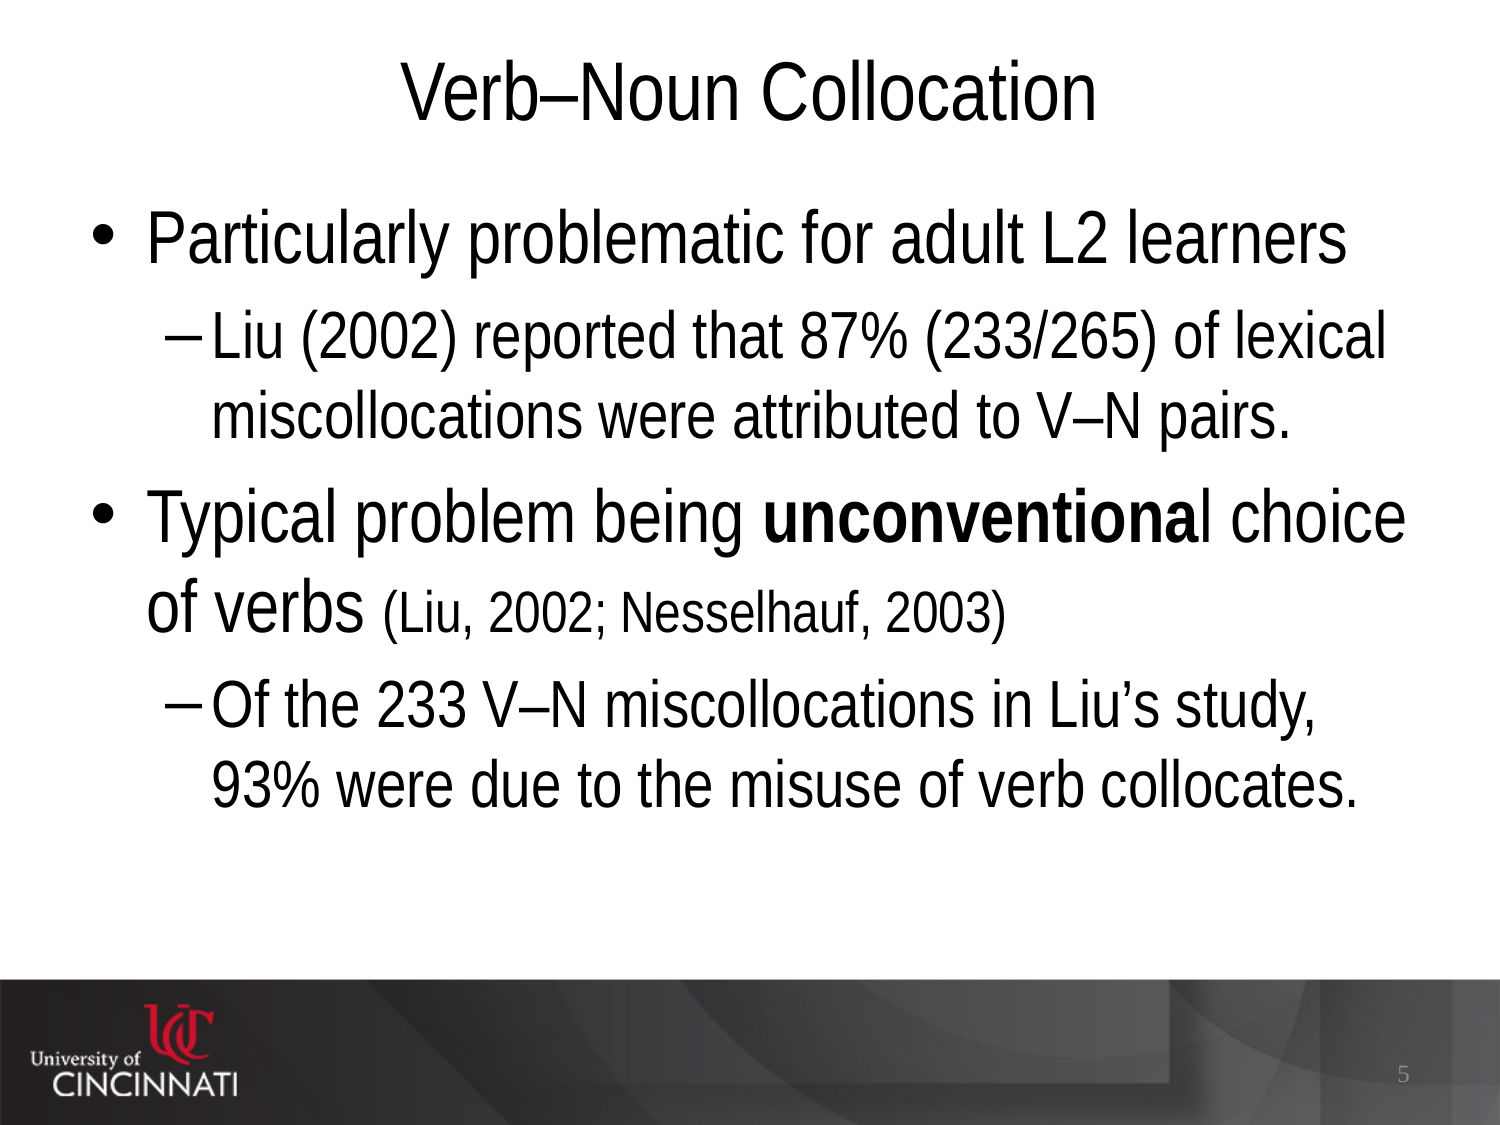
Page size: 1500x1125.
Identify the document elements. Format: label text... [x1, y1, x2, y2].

slide_number 5 [1074, 1042, 1425, 1103]
picture [0, 0, 1500, 1125]
list Particularly problematic for adult L2 learners Liu (2002) reported that 87% (233/265) of lexical miscollocations were attributed to V–N pairs. Typical problem being unconventional choice of verbs (Liu, 2002; Nesselhauf, 2003) Of the 233 V–N miscollocations in Liu’s study, 93% were due to the misuse of verb collocates. [75, 181, 1425, 956]
title Verb–Noun Collocation [75, 17, 1425, 158]
